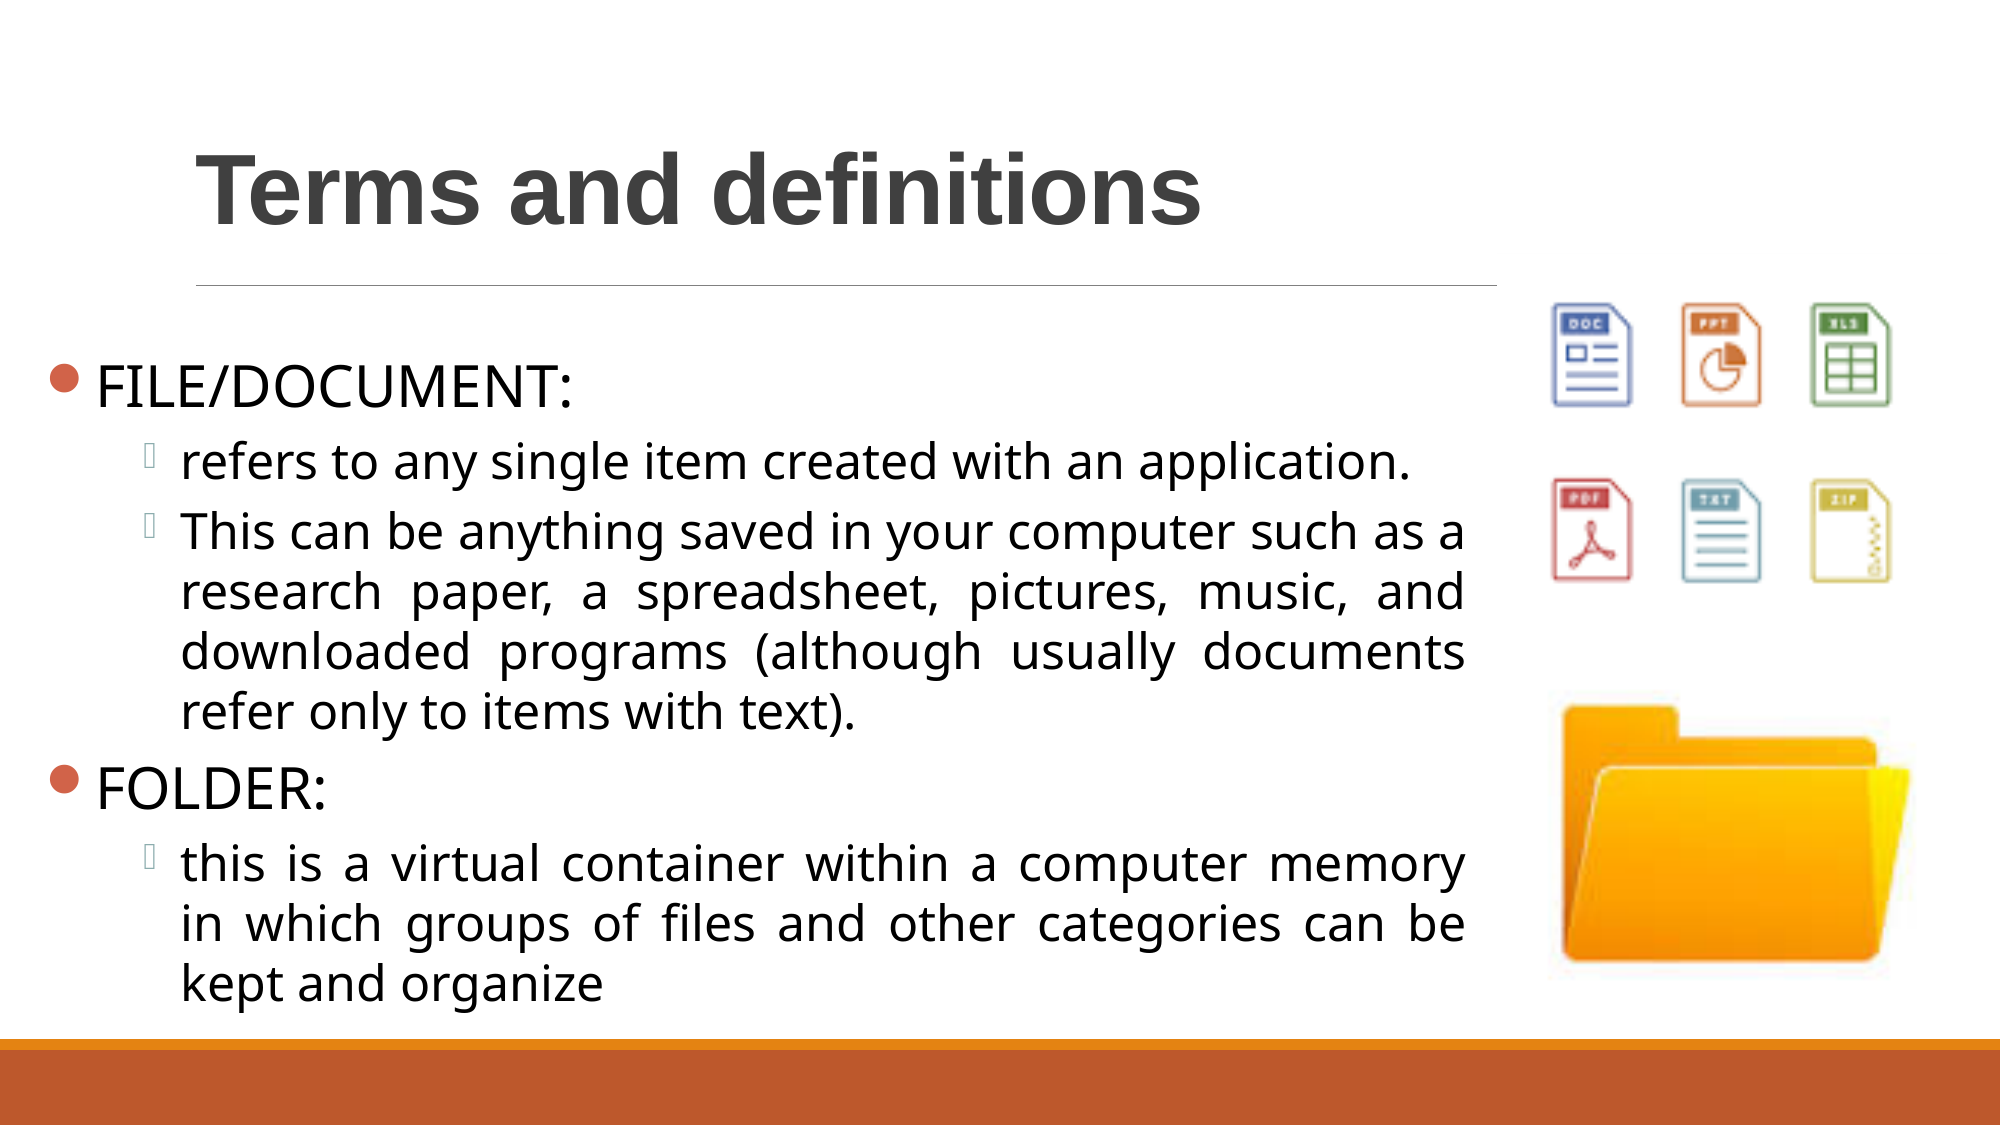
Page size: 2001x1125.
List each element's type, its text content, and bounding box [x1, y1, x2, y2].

title Terms and definitions [180, 14, 1830, 253]
list FILE/DOCUMENT: refers to any single item created with an application. This can be anything saved in your computer such as a research paper, a spreadsheet, pictures, music, and downloaded programs (although usually documents refer only to items with text). FOLDER: this is a virtual container within a computer memory in which groups of files and other categories can be kept and organize [45, 341, 1468, 1085]
picture [1496, 639, 1980, 1031]
picture [1496, 251, 1948, 637]
